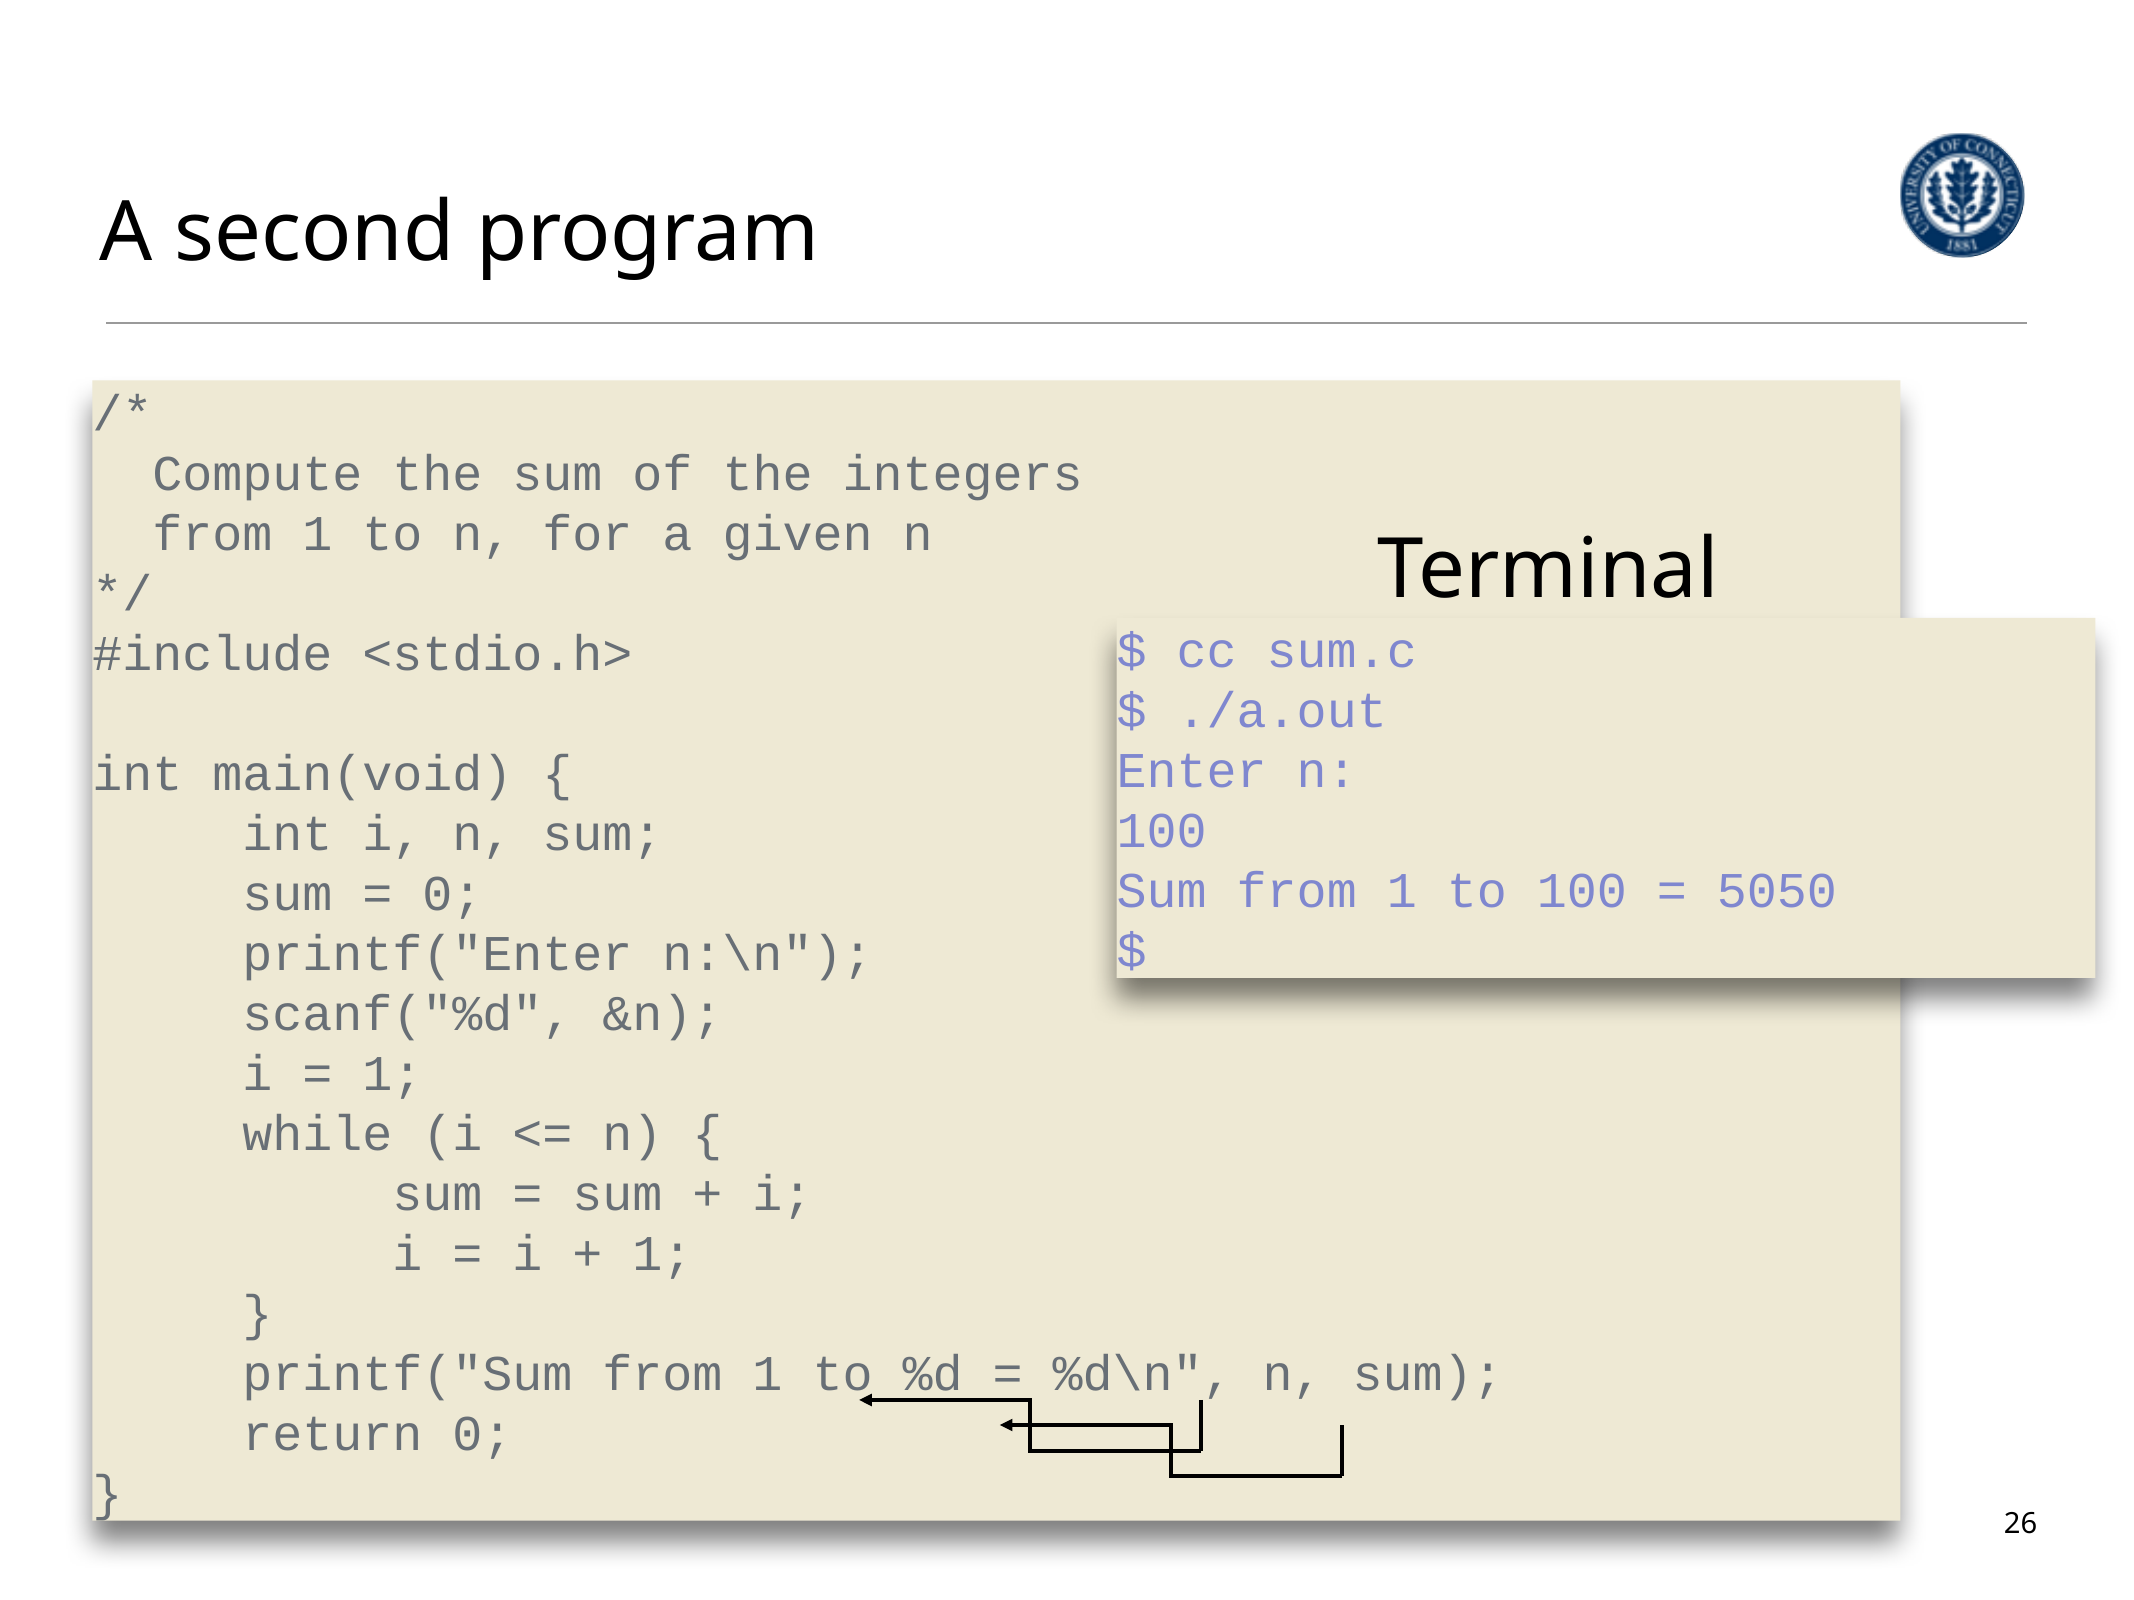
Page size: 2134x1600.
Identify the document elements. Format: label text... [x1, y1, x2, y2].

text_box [858, 1399, 1202, 1452]
text_box $ cc sum.c $ ./a.out Enter n: 100 Sum from 1 to 100 = 5050 $ [1116, 617, 2096, 978]
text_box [999, 1424, 1342, 1477]
text_box /* Compute the sum of the integers from 1 to n, for a given n */ #include <stdio.h> int main(void) { int i, n, sum; sum = 0; printf("Enter n:\n"); scanf("%d", &n); i = 1; while (i <= n) { sum = sum + i; i = i + 1; } printf("Sum from 1 to %d = %d\n", n, sum); return 0; } [92, 380, 1901, 1521]
slide_number 26 [1996, 1497, 2045, 1544]
text_box Terminal [1369, 505, 1728, 622]
title A second program [93, 53, 2041, 284]
picture [1900, 133, 2025, 259]
